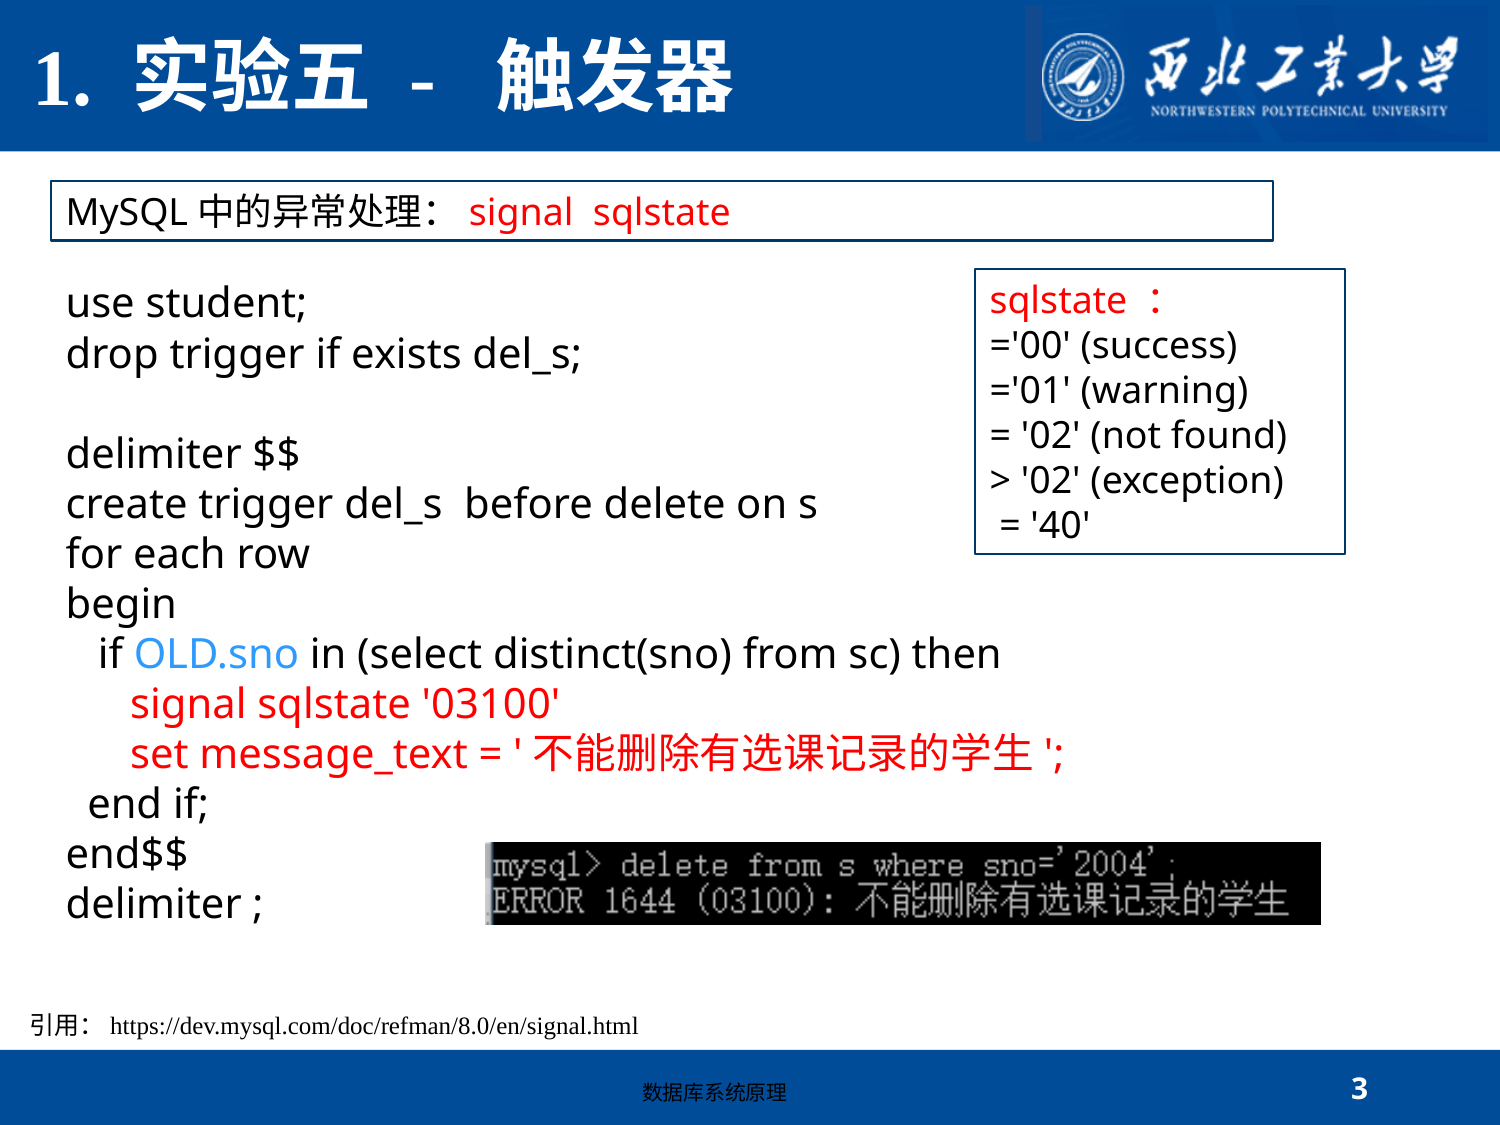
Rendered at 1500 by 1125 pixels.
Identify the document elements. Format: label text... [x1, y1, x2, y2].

text_box sqlstate ： ='00' (success) ='01' (warning) = '02' (not found) > '02' (exception) = '40' [974, 268, 1346, 554]
text_box MySQL中的异常处理：signal sqlstate [50, 180, 1274, 241]
text_box use student; drop trigger if exists del_s; delimiter $$ create trigger del_s before delete on s for each row begin if OLD.sno in (select distinct(sno) from sc) then signal sqlstate '03100' set message_text = '不能删除有选课记录的学生'; end if; end$$ delimiter ; [50, 268, 1392, 934]
text_box 引用：https://dev.mysql.com/doc/refman/8.0/en/signal.html [14, 1001, 1382, 1047]
picture [485, 842, 1321, 925]
title 1. 实验五 - 触发器 [14, 9, 1163, 138]
text_box 数据库系统原理 [477, 1072, 953, 1114]
picture [1025, 5, 1488, 142]
